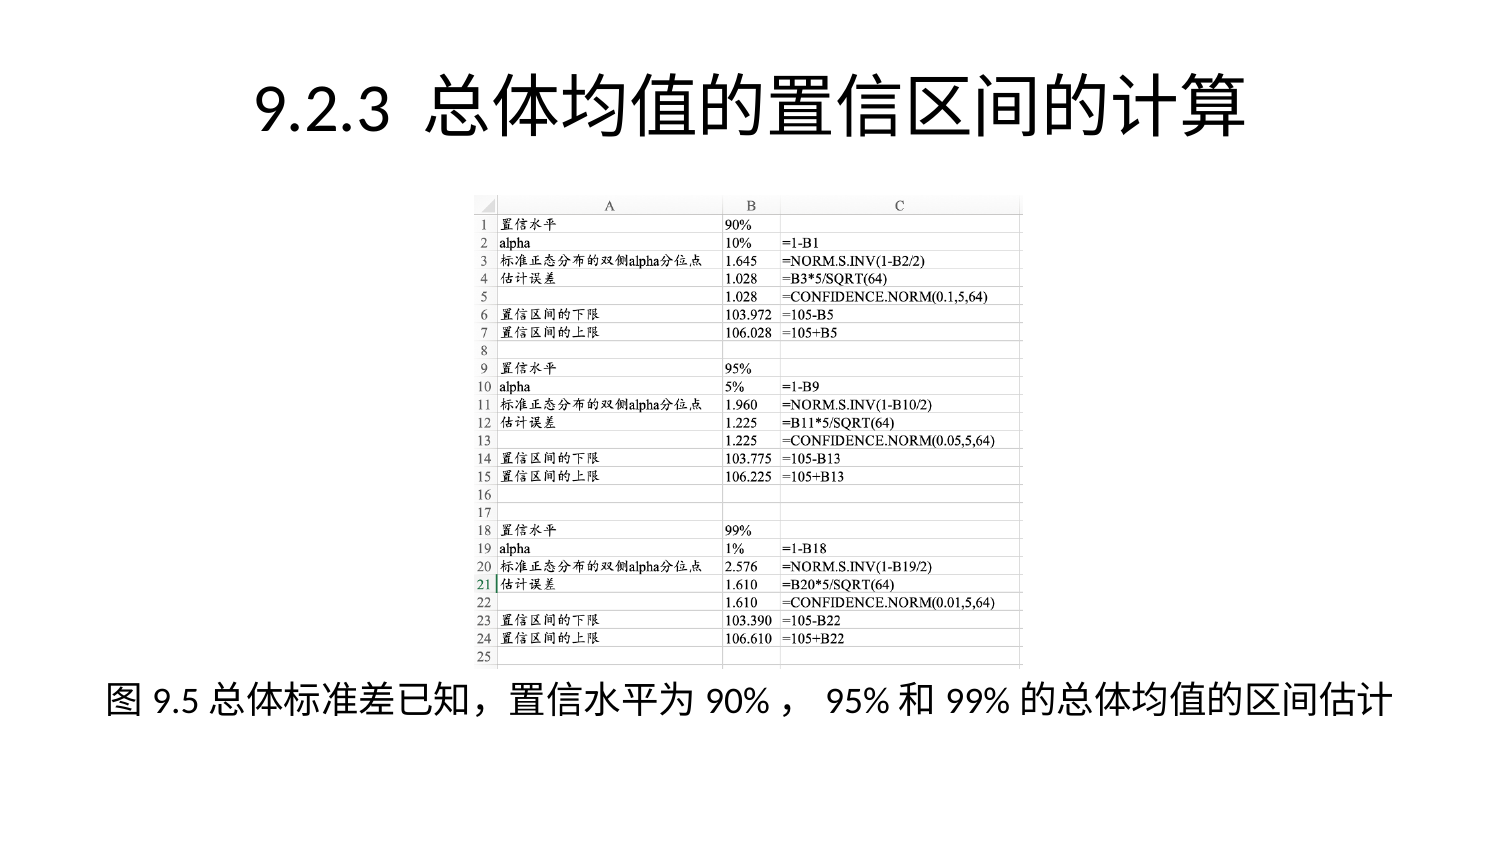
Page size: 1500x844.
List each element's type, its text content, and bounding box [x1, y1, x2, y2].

title 9.2.3 总体均值的置信区间的计算 [75, 33, 1425, 175]
text_box 图9.5总体标准差已知，置信水平为90%，95%和99%的总体均值的区间估计 [74, 668, 1425, 753]
picture [474, 195, 1024, 669]
